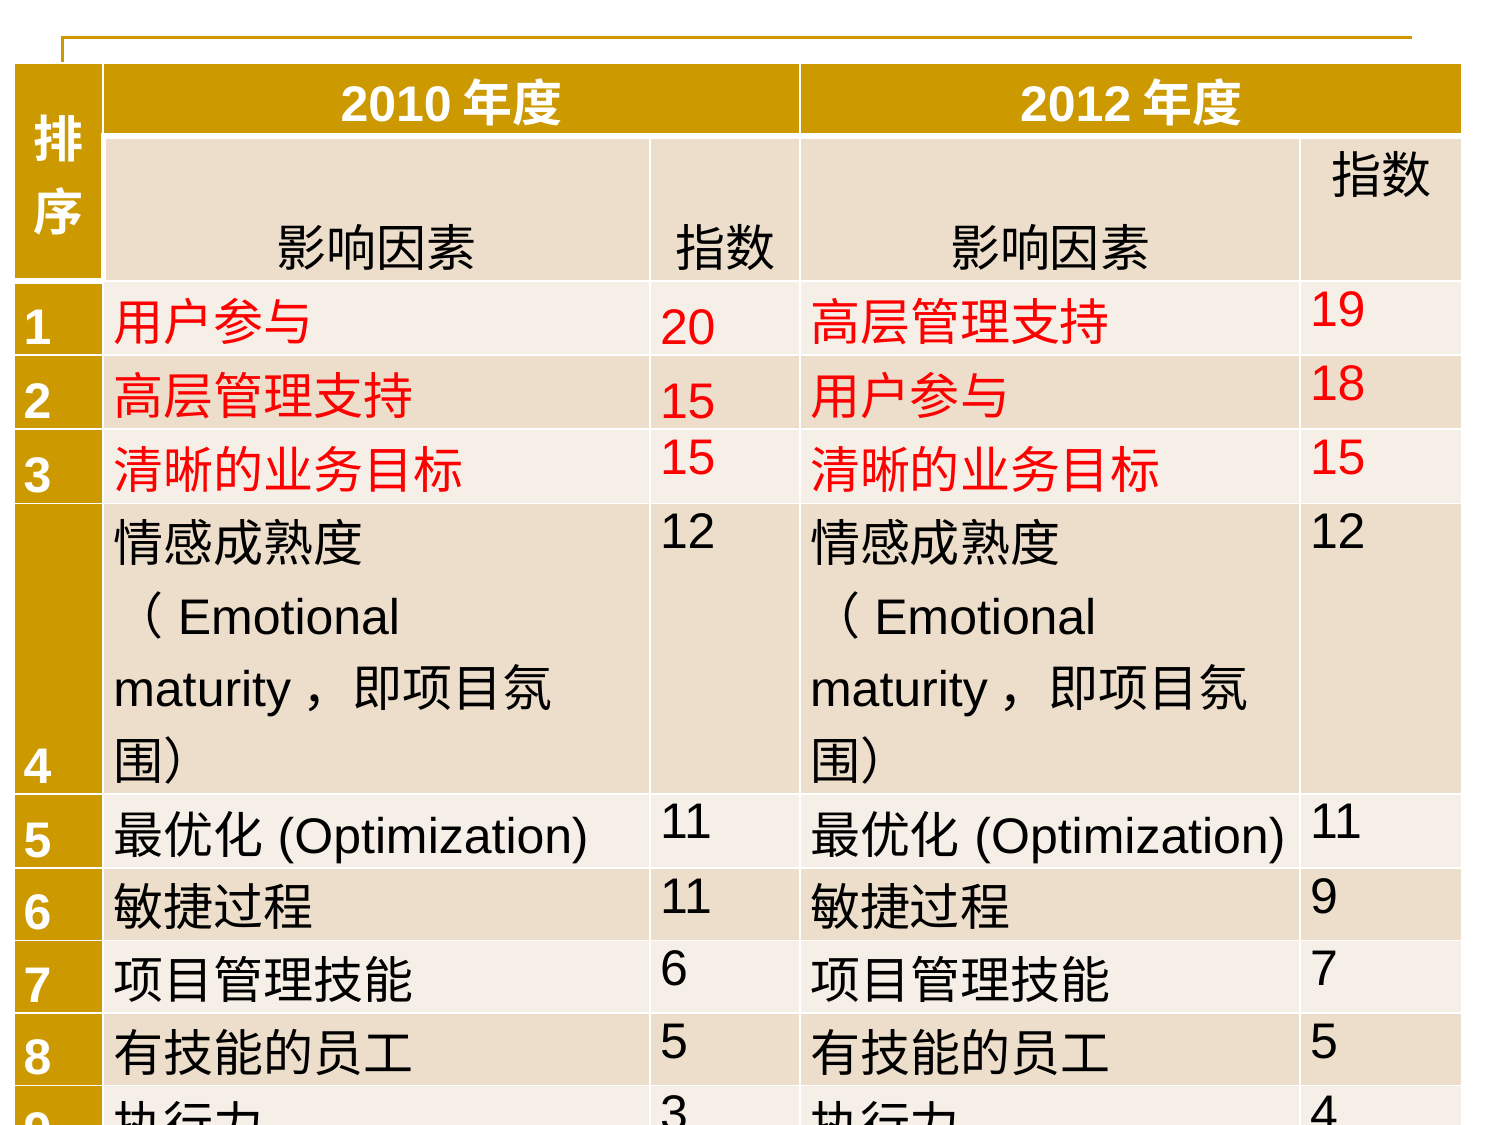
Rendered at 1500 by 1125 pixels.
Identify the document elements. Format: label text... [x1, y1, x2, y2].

table_cell 2 [15, 356, 102, 428]
table_header 排序 [15, 64, 102, 278]
table_cell 执行力 [801, 1086, 1299, 1125]
table_cell 清晰的业务目标 [801, 430, 1299, 503]
table_cell 1 [15, 284, 102, 354]
table_cell 5 [15, 795, 102, 867]
table_cell 高层管理支持 [801, 282, 1299, 354]
table_cell 4 [1301, 1086, 1461, 1125]
table_cell 15 [651, 356, 799, 428]
table_cell 有技能的员工 [104, 1014, 649, 1085]
table_cell 7 [15, 941, 102, 1012]
table_cell 最优化(Optimization) [801, 795, 1299, 867]
table_cell 7 [1301, 941, 1461, 1012]
table_cell 5 [1301, 1014, 1461, 1085]
table_cell 19 [1301, 282, 1461, 354]
table_cell 清晰的业务目标 [104, 430, 649, 503]
table_cell 12 [1301, 504, 1461, 793]
table_cell 12 [651, 504, 799, 793]
table_cell 11 [1301, 795, 1461, 867]
table_cell 15 [1301, 430, 1461, 503]
table_cell 有技能的员工 [801, 1014, 1299, 1085]
table_cell 6 [15, 869, 102, 940]
table_header 2010年度 [104, 64, 799, 133]
table_header 2012年度 [801, 64, 1461, 133]
table_cell 18 [1301, 356, 1461, 428]
table_cell 指数 [1301, 139, 1461, 280]
table_cell 8 [15, 1014, 102, 1085]
table_cell 指数 [651, 139, 799, 280]
table_cell 执行力 [104, 1086, 649, 1125]
table_cell 3 [651, 1086, 799, 1125]
table_cell 影响因素 [801, 139, 1299, 280]
table_cell 4 [15, 504, 102, 793]
table_cell 项目管理技能 [104, 941, 649, 1012]
table_cell 高层管理支持 [104, 356, 649, 428]
table_cell 用户参与 [104, 282, 649, 354]
table_cell 11 [651, 869, 799, 940]
table_cell 11 [651, 795, 799, 867]
table_cell 敏捷过程 [801, 869, 1299, 940]
table_cell 9 [15, 1086, 102, 1125]
table_cell 影响因素 [106, 139, 649, 280]
table_cell 项目管理技能 [801, 941, 1299, 1012]
table_cell 20 [651, 282, 799, 354]
slide_number [1074, 1023, 1426, 1100]
table_cell 最优化(Optimization) [104, 795, 649, 867]
table_cell 用户参与 [801, 356, 1299, 428]
table_cell 情感成熟度（Emotional maturity，即项目氛围） [801, 504, 1299, 793]
table_cell 6 [651, 941, 799, 1012]
table_cell 3 [15, 430, 102, 503]
table_cell 情感成熟度（Emotional maturity，即项目氛围） [104, 504, 649, 793]
table_cell 敏捷过程 [104, 869, 649, 940]
table_cell 9 [1301, 869, 1461, 940]
table_cell 5 [651, 1014, 799, 1085]
table_cell 15 [651, 430, 799, 503]
